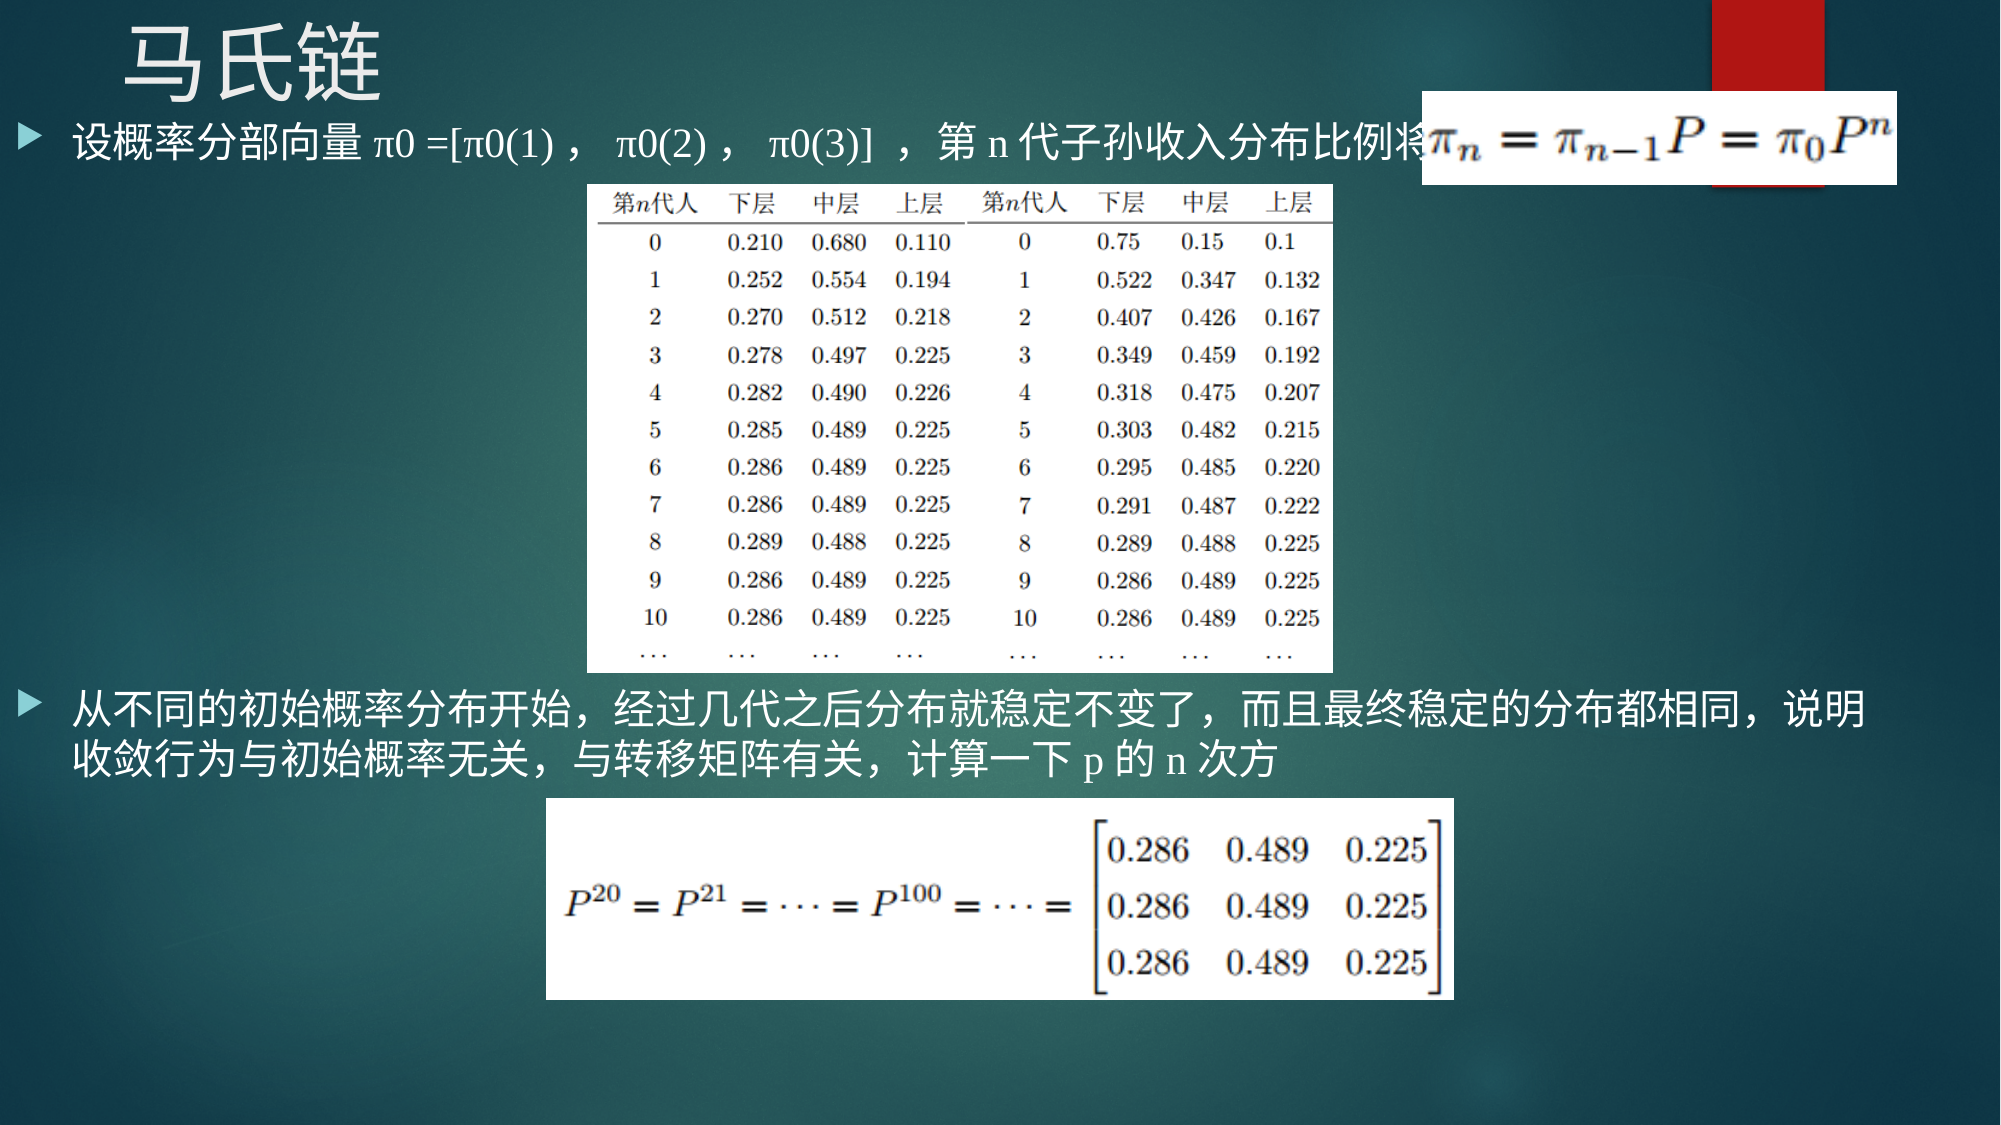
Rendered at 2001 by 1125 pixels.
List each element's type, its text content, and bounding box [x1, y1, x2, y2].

picture [1422, 91, 1898, 186]
list 设概率分部向量π0 =[π0(1)，π0(2)，π0(3)] ，第n代子孙收入分布比例将是 从不同的初始概率分布开始，经过几代之后分布就稳定不变了，而且最终稳定的分布都相同，说明收敛行为与初始概率无关，与转移矩阵有关，计算一下p的n次方 [0, 108, 1895, 1125]
title 马氏链 [105, 0, 1649, 108]
picture [546, 797, 1454, 1001]
picture [586, 184, 1334, 674]
